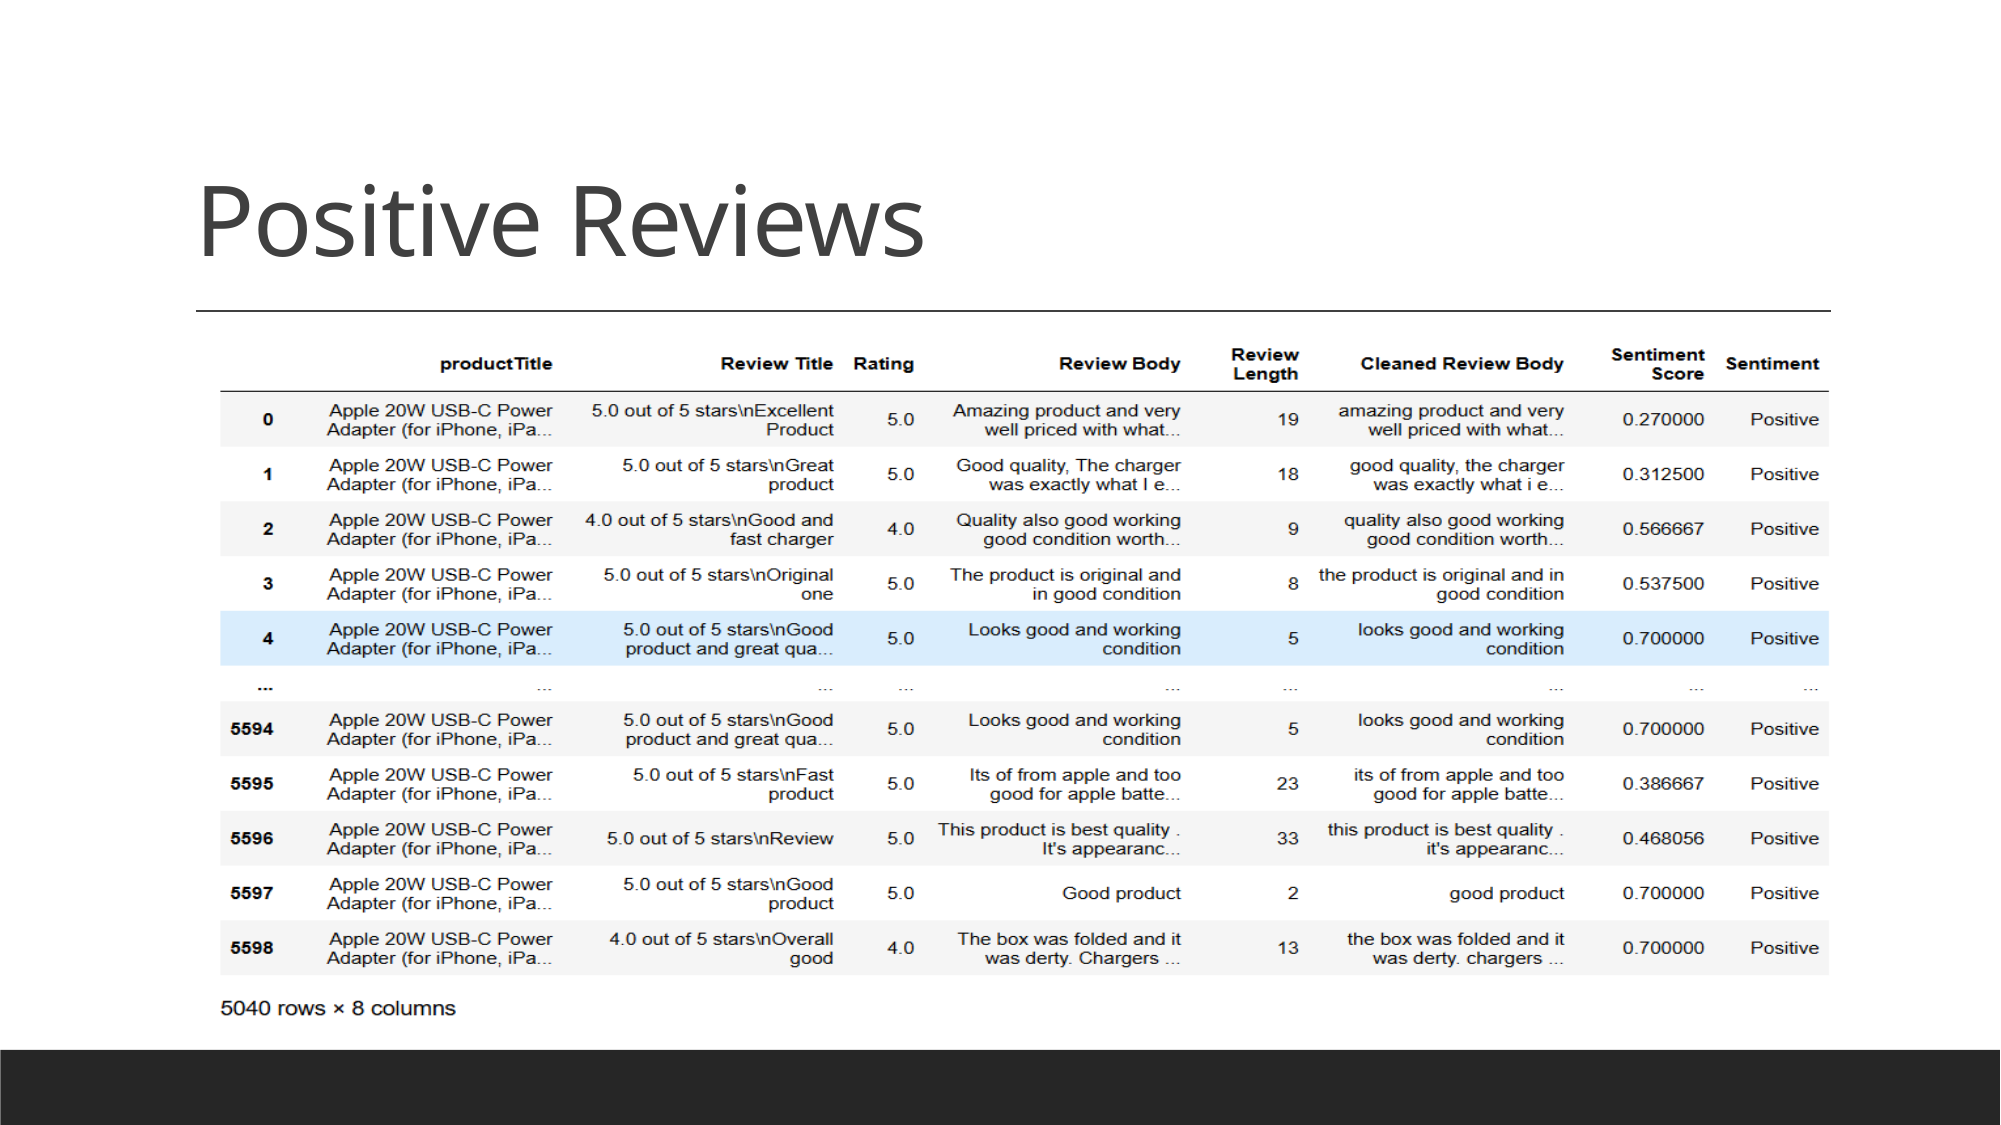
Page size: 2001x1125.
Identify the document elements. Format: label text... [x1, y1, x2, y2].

title Positive Reviews [180, 47, 1830, 285]
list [179, 345, 1851, 1032]
